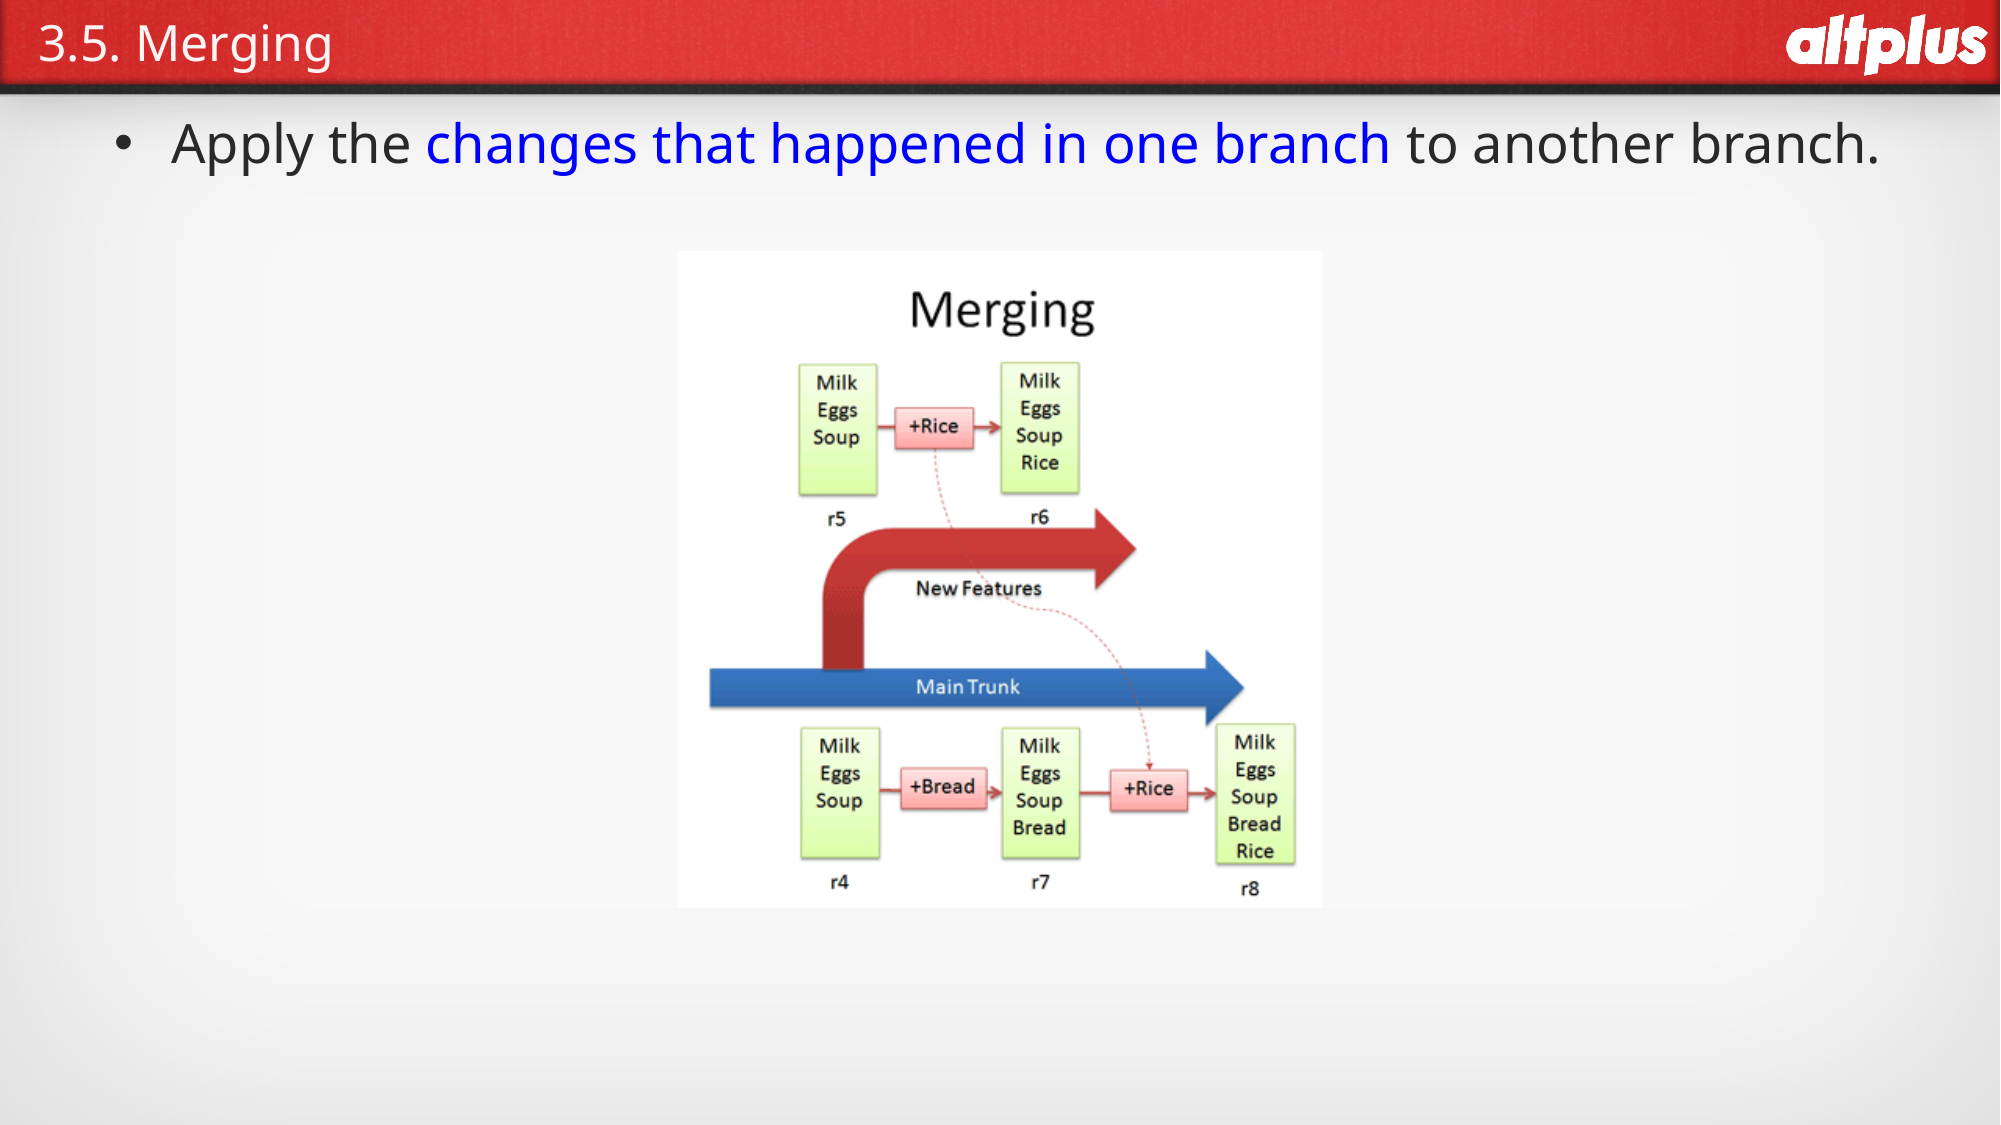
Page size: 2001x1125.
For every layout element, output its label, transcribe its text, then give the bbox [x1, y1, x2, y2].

picture [0, 0, 2000, 1125]
list Apply the changes that happened in one branch to another branch. [99, 101, 1900, 1005]
title 3.5. Merging [23, 7, 1824, 75]
